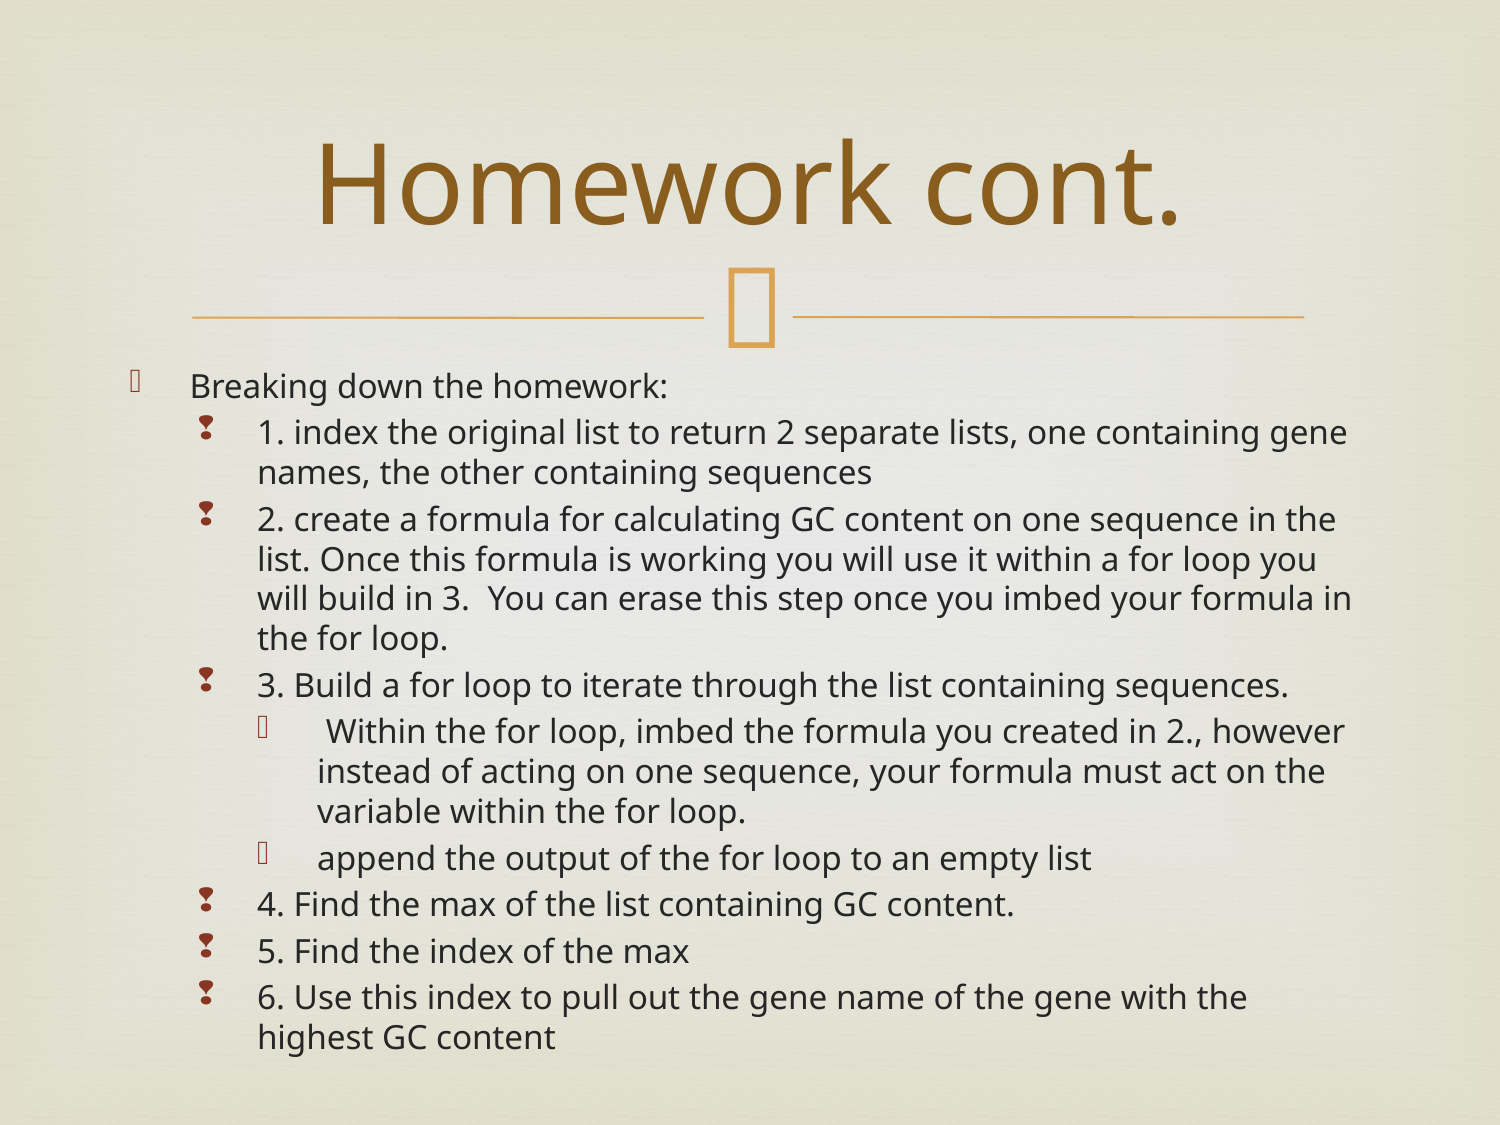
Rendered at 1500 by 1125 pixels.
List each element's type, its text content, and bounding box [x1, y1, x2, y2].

title Homework cont. [112, 93, 1386, 267]
list Breaking down the homework: 1. index the original list to return 2 separate lists, one containing gene names, the other containing sequences 2. create a formula for calculating GC content on one sequence in the list. Once this formula is working you will use it within a for loop you will build in 3. You can erase this step once you imbed your formula in the for loop. 3. Build a for loop to iterate through the list containing sequences. Within the for loop, imbed the formula you created in 2., however instead of acting on one sequence, your formula must act on the variable within the for loop. append the output of the for loop to an empty list 4. Find the max of the list containing GC content. 5. Find the index of the max 6. Use this index to pull out the gene name of the gene with the highest GC content [114, 357, 1386, 1125]
